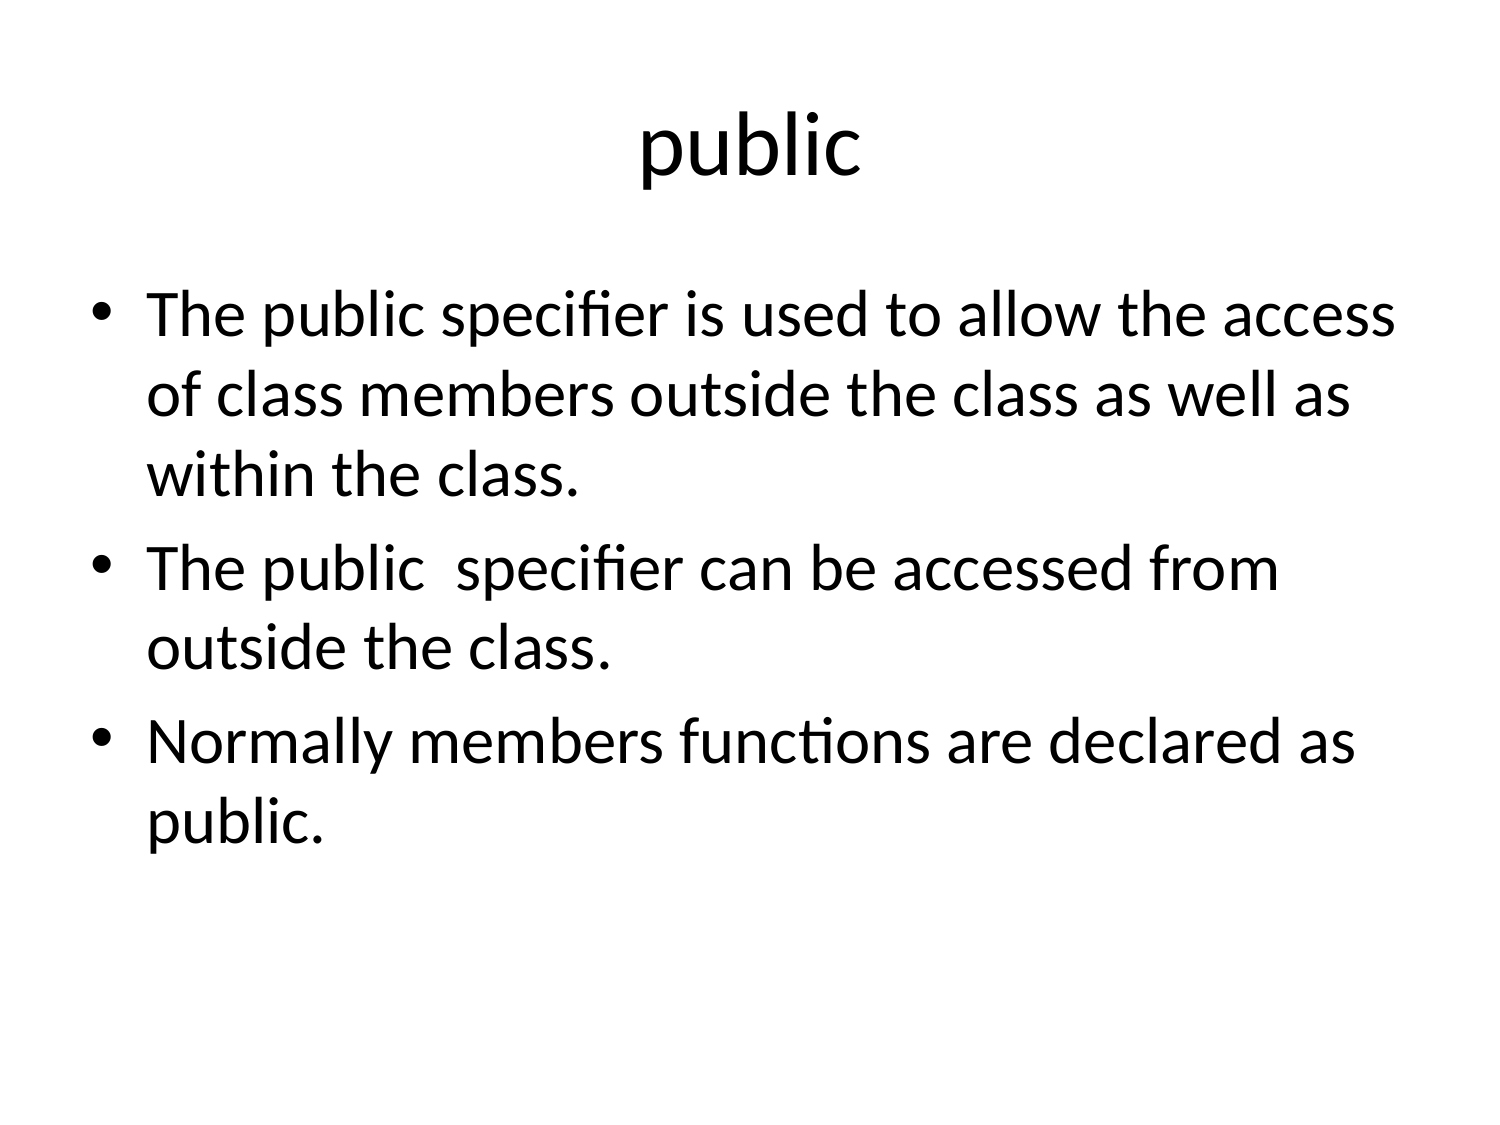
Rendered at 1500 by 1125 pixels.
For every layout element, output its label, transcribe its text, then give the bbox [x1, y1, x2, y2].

list The public specifier is used to allow the access of class members outside the class as well as within the class. The public specifier can be accessed from outside the class. Normally members functions are declared as public. [75, 262, 1425, 1005]
title public [75, 45, 1425, 233]
